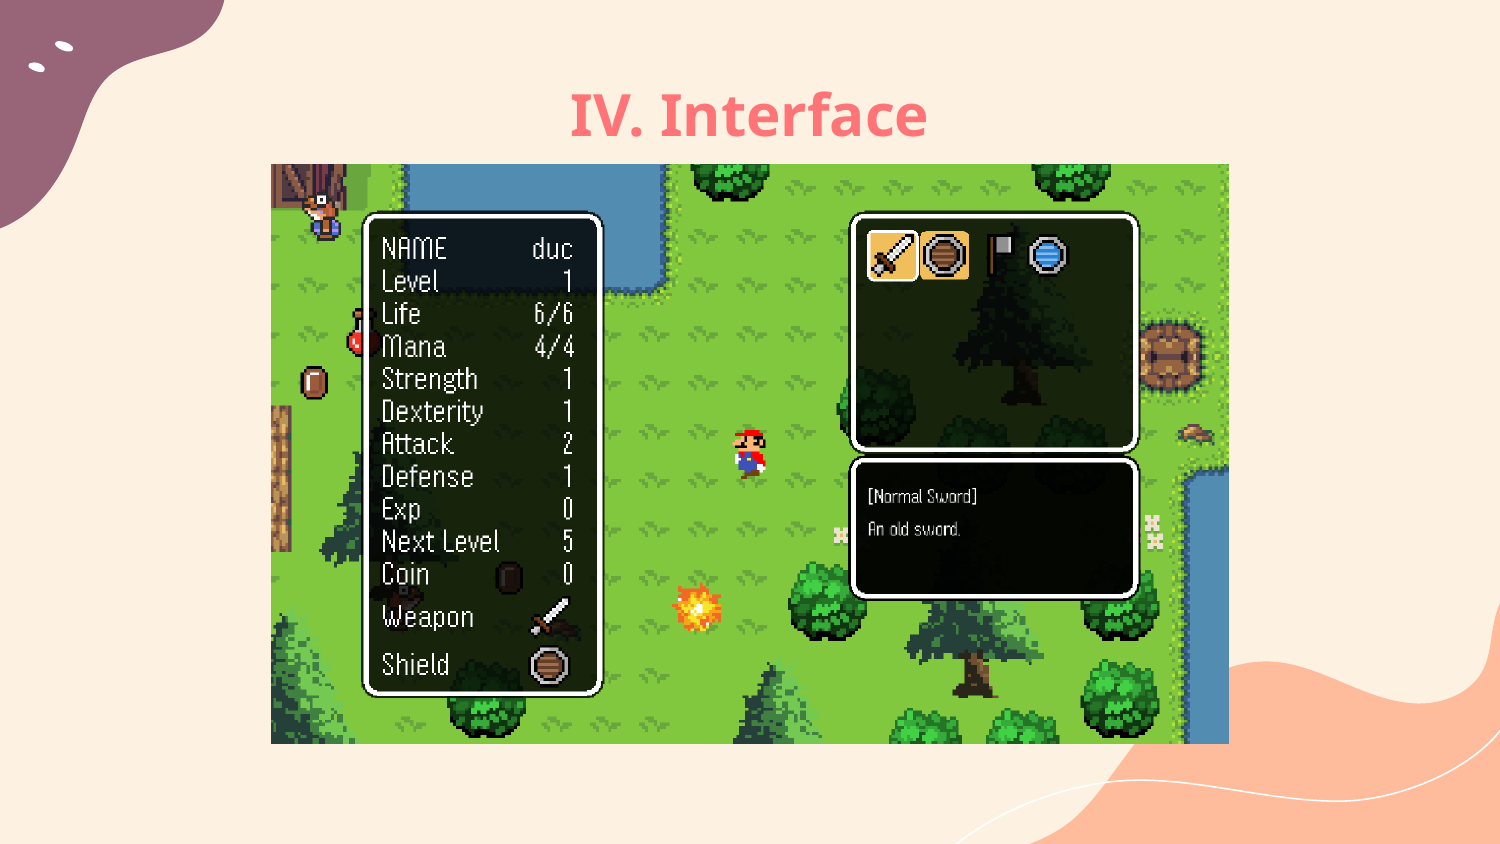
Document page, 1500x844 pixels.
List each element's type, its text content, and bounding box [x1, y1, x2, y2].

title IV. Interface [117, 63, 1383, 237]
picture [271, 164, 1229, 744]
